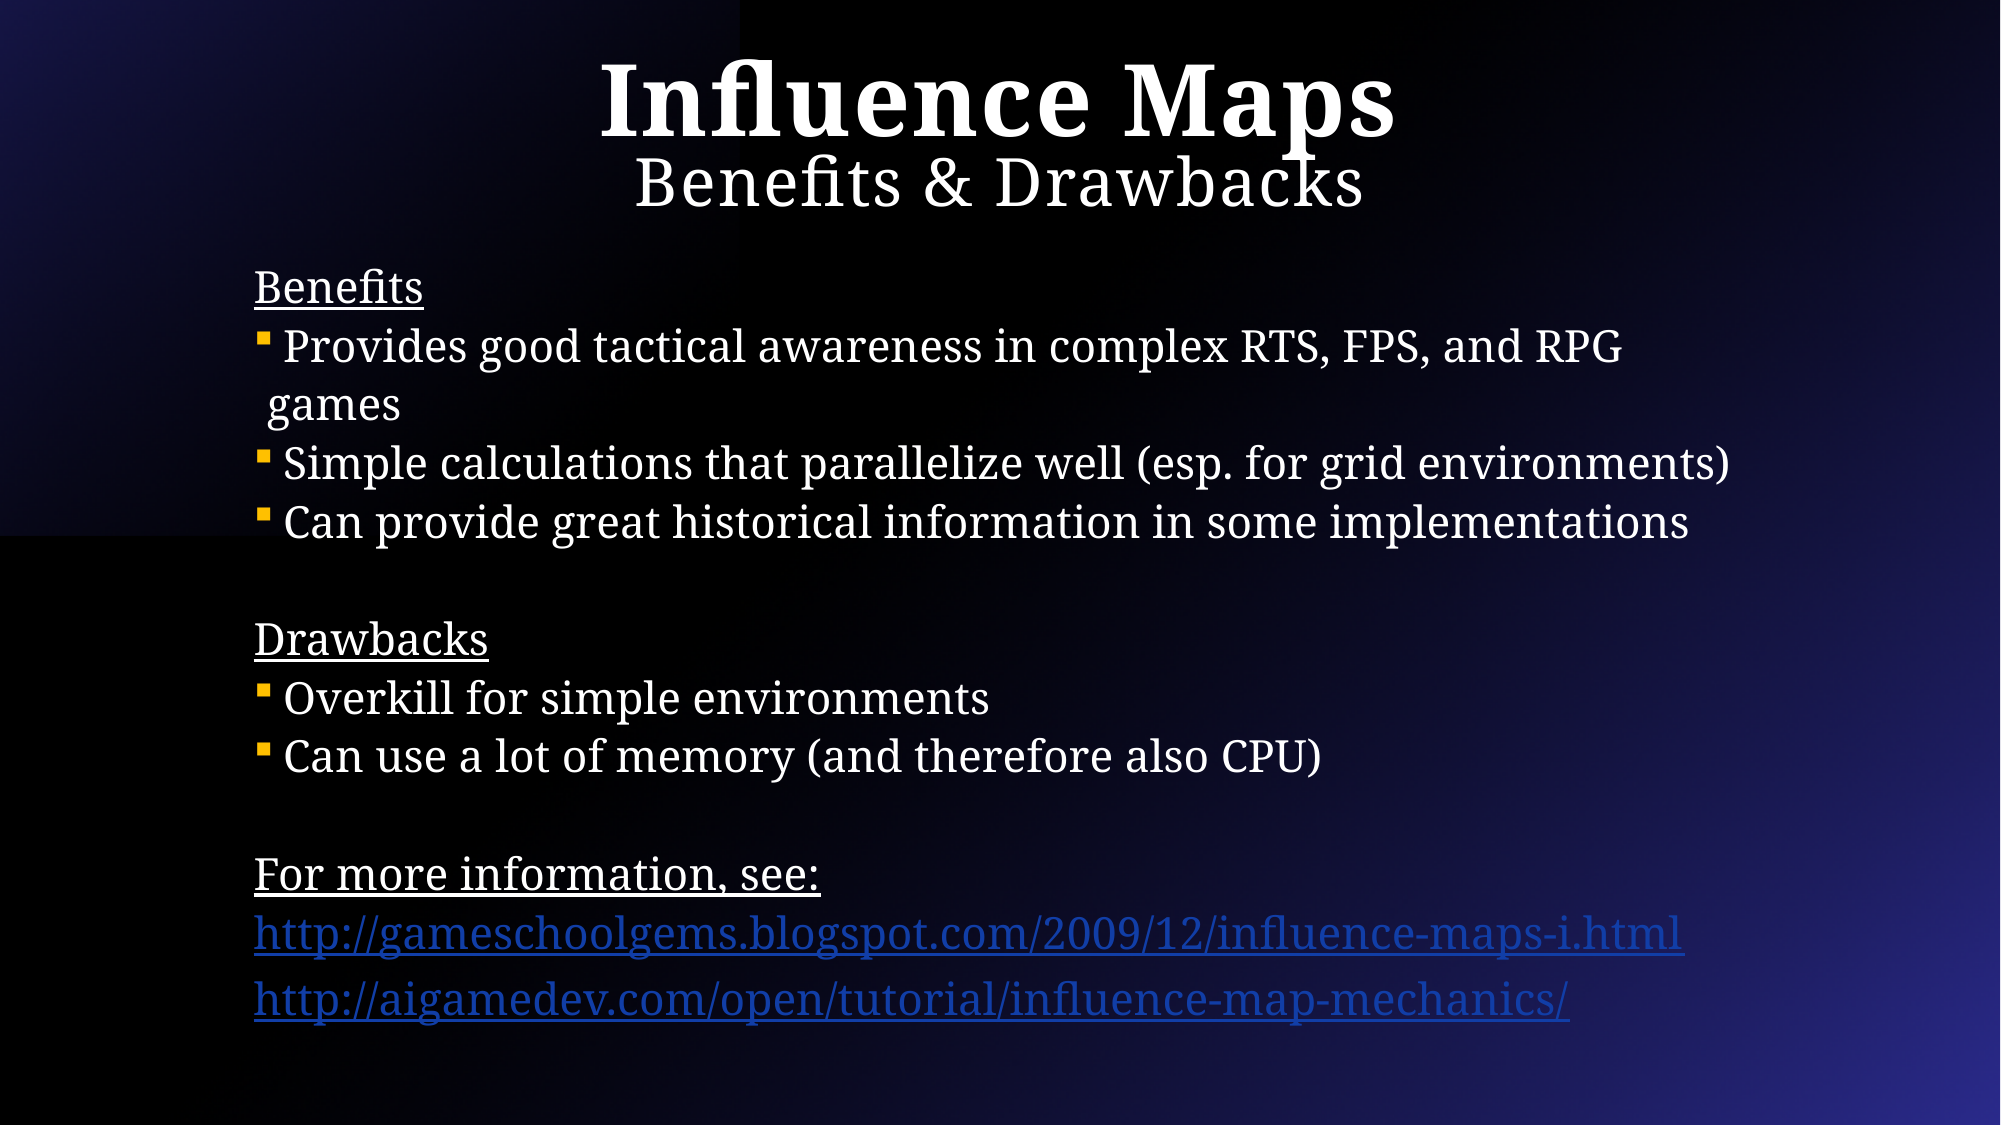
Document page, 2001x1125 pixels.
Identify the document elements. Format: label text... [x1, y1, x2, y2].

picture [0, 0, 2001, 1125]
list Benefits Provides good tactical awareness in complex RTS, FPS, and RPG games Simple calculations that parallelize well (esp. for grid environments) Can provide great historical information in some implementations Drawbacks Overkill for simple environments Can use a lot of memory (and therefore also CPU) For more information, see: http://gameschoolgems.blogspot.com/2009/12/influence-maps-i.html http://aigamedev.com/open/tutorial/influence-map-mechanics/ [245, 246, 1754, 1071]
title Influence Maps Benefits & Drawbacks [76, 43, 1924, 229]
